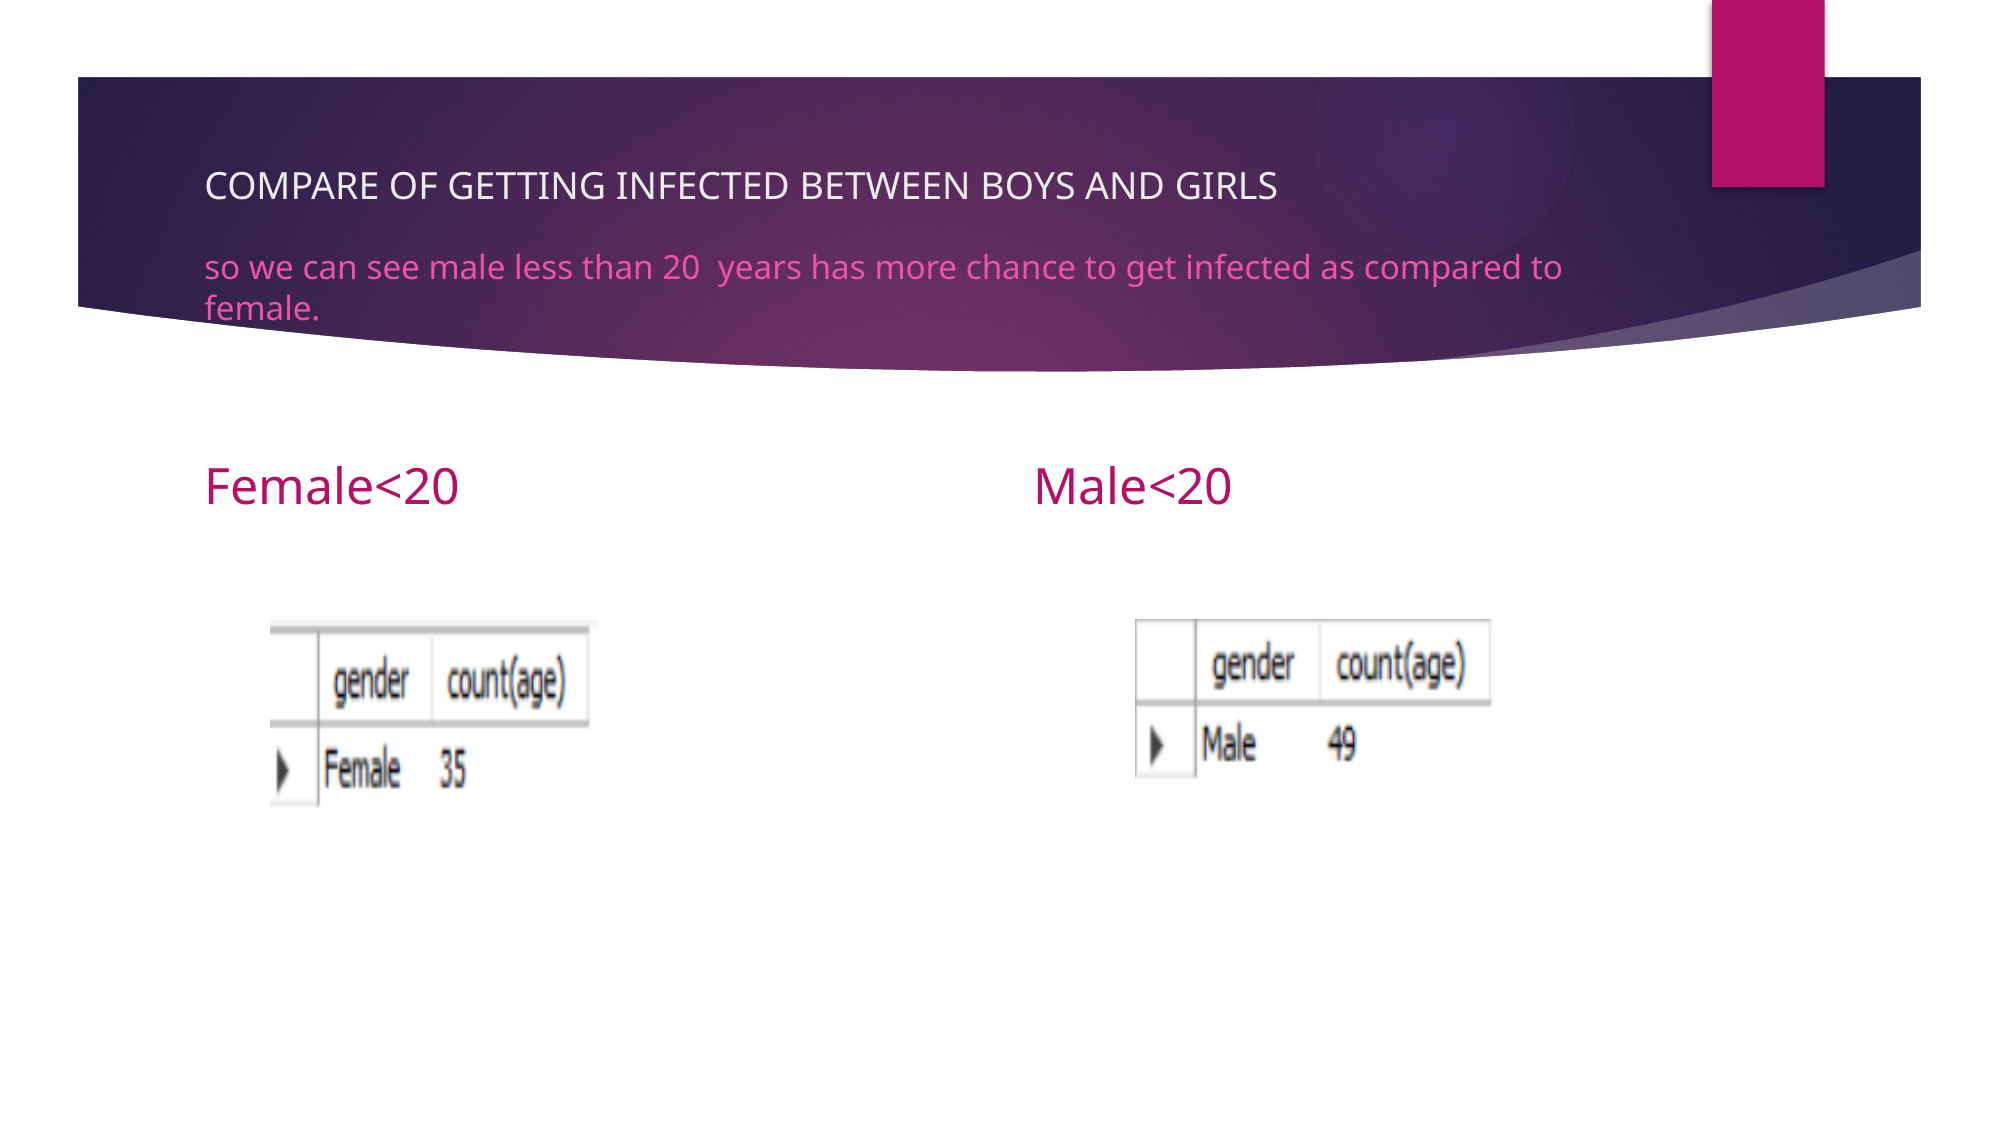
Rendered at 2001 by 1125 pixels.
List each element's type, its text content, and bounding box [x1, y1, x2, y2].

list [270, 619, 598, 943]
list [1135, 618, 1499, 854]
list Female<20 [189, 427, 981, 522]
list Male<20 [1018, 427, 1810, 522]
title COMPARE OF GETTING INFECTED BETWEEN BOYS AND GIRLS so we can see male less than 20 years has more chance to get infected as compared to female. [189, 159, 1627, 329]
